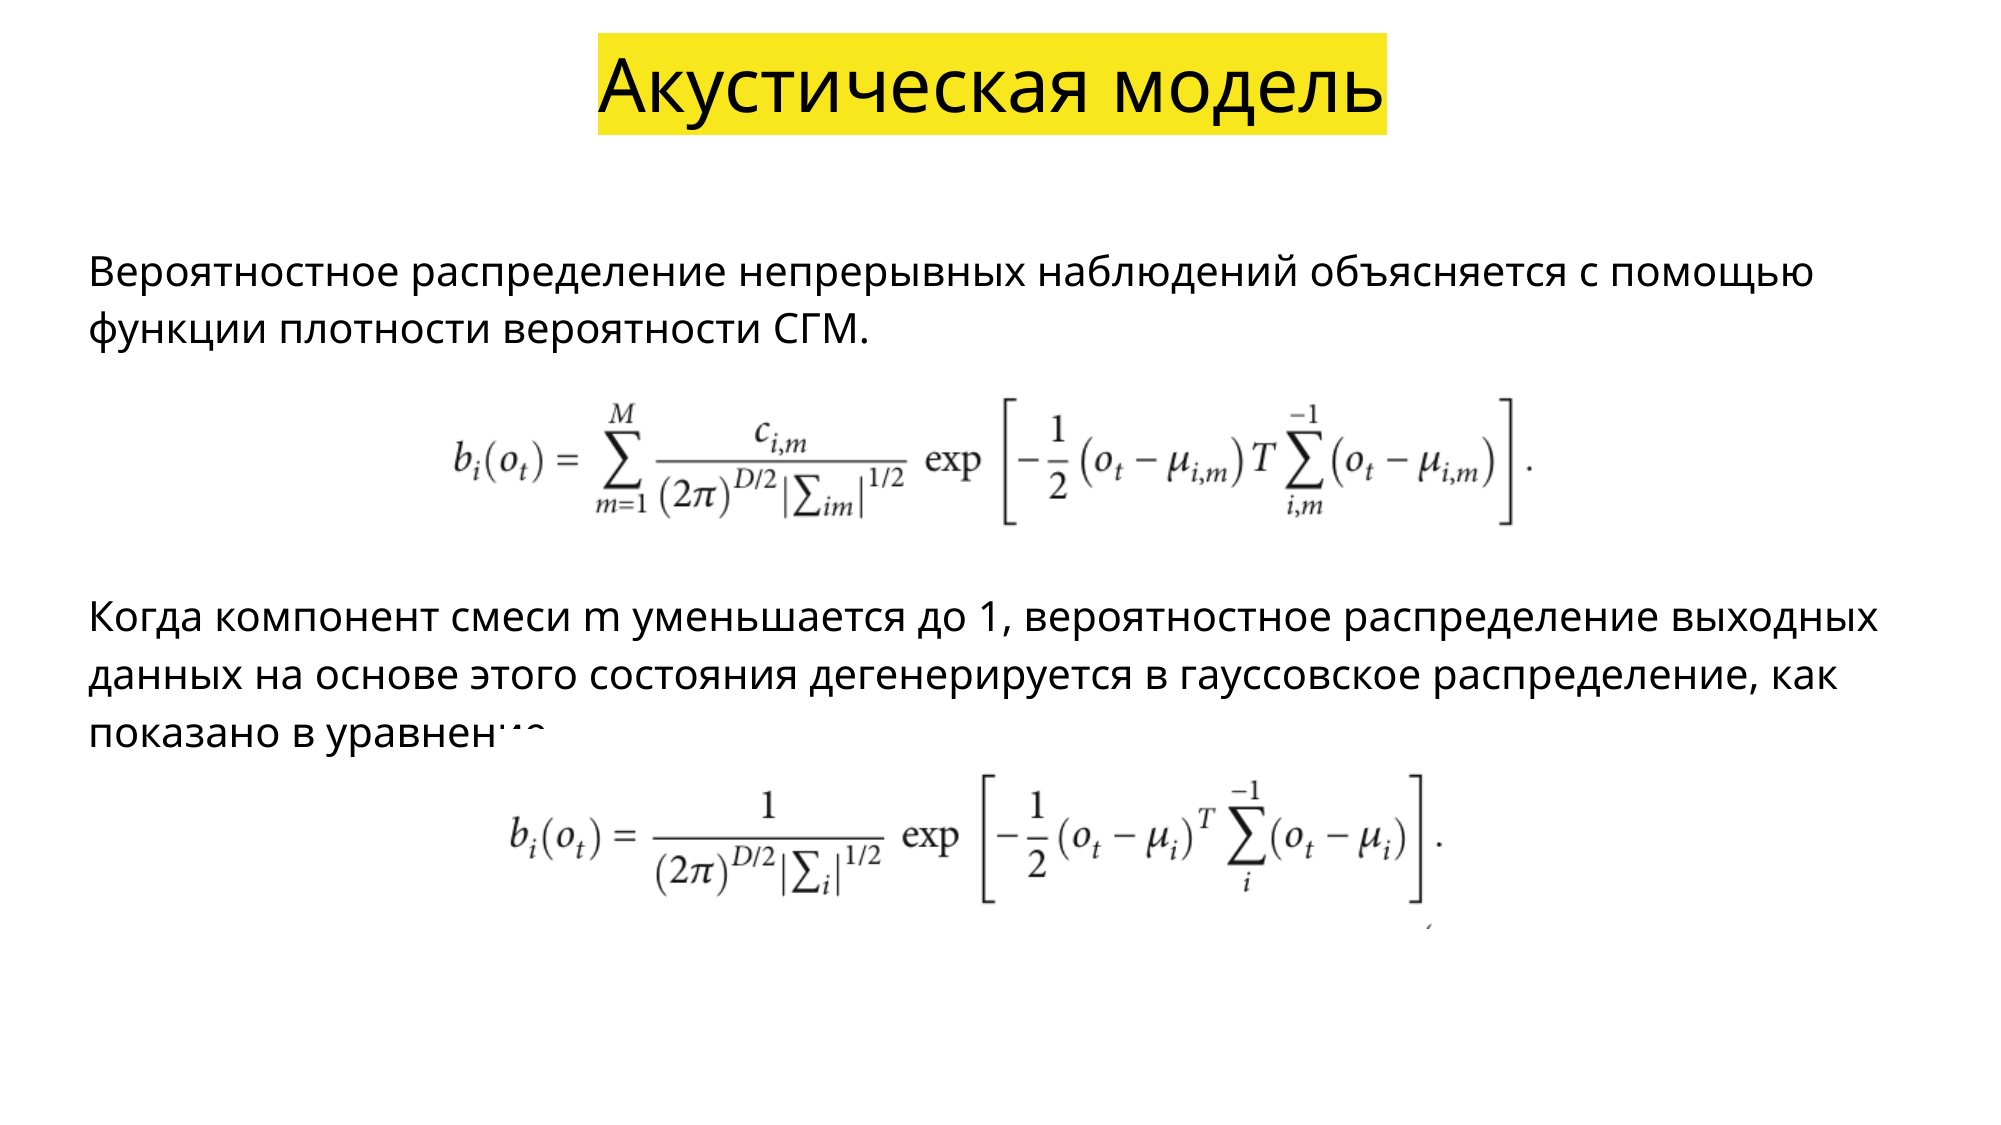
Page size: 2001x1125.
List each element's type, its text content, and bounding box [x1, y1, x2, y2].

list Вероятностное распределение непрерывных наблюдений объясняется с помощью функции плотности вероятности СГМ. Когда компонент смеси m уменьшается до 1, вероятностное распределение выходных данных на основе этого состояния дегенерируется в гауссовское распределение, как показано в уравнение [68, 142, 1932, 965]
picture [437, 377, 1534, 539]
text_box Акустическая модель [60, 17, 1925, 143]
picture [494, 729, 1442, 929]
